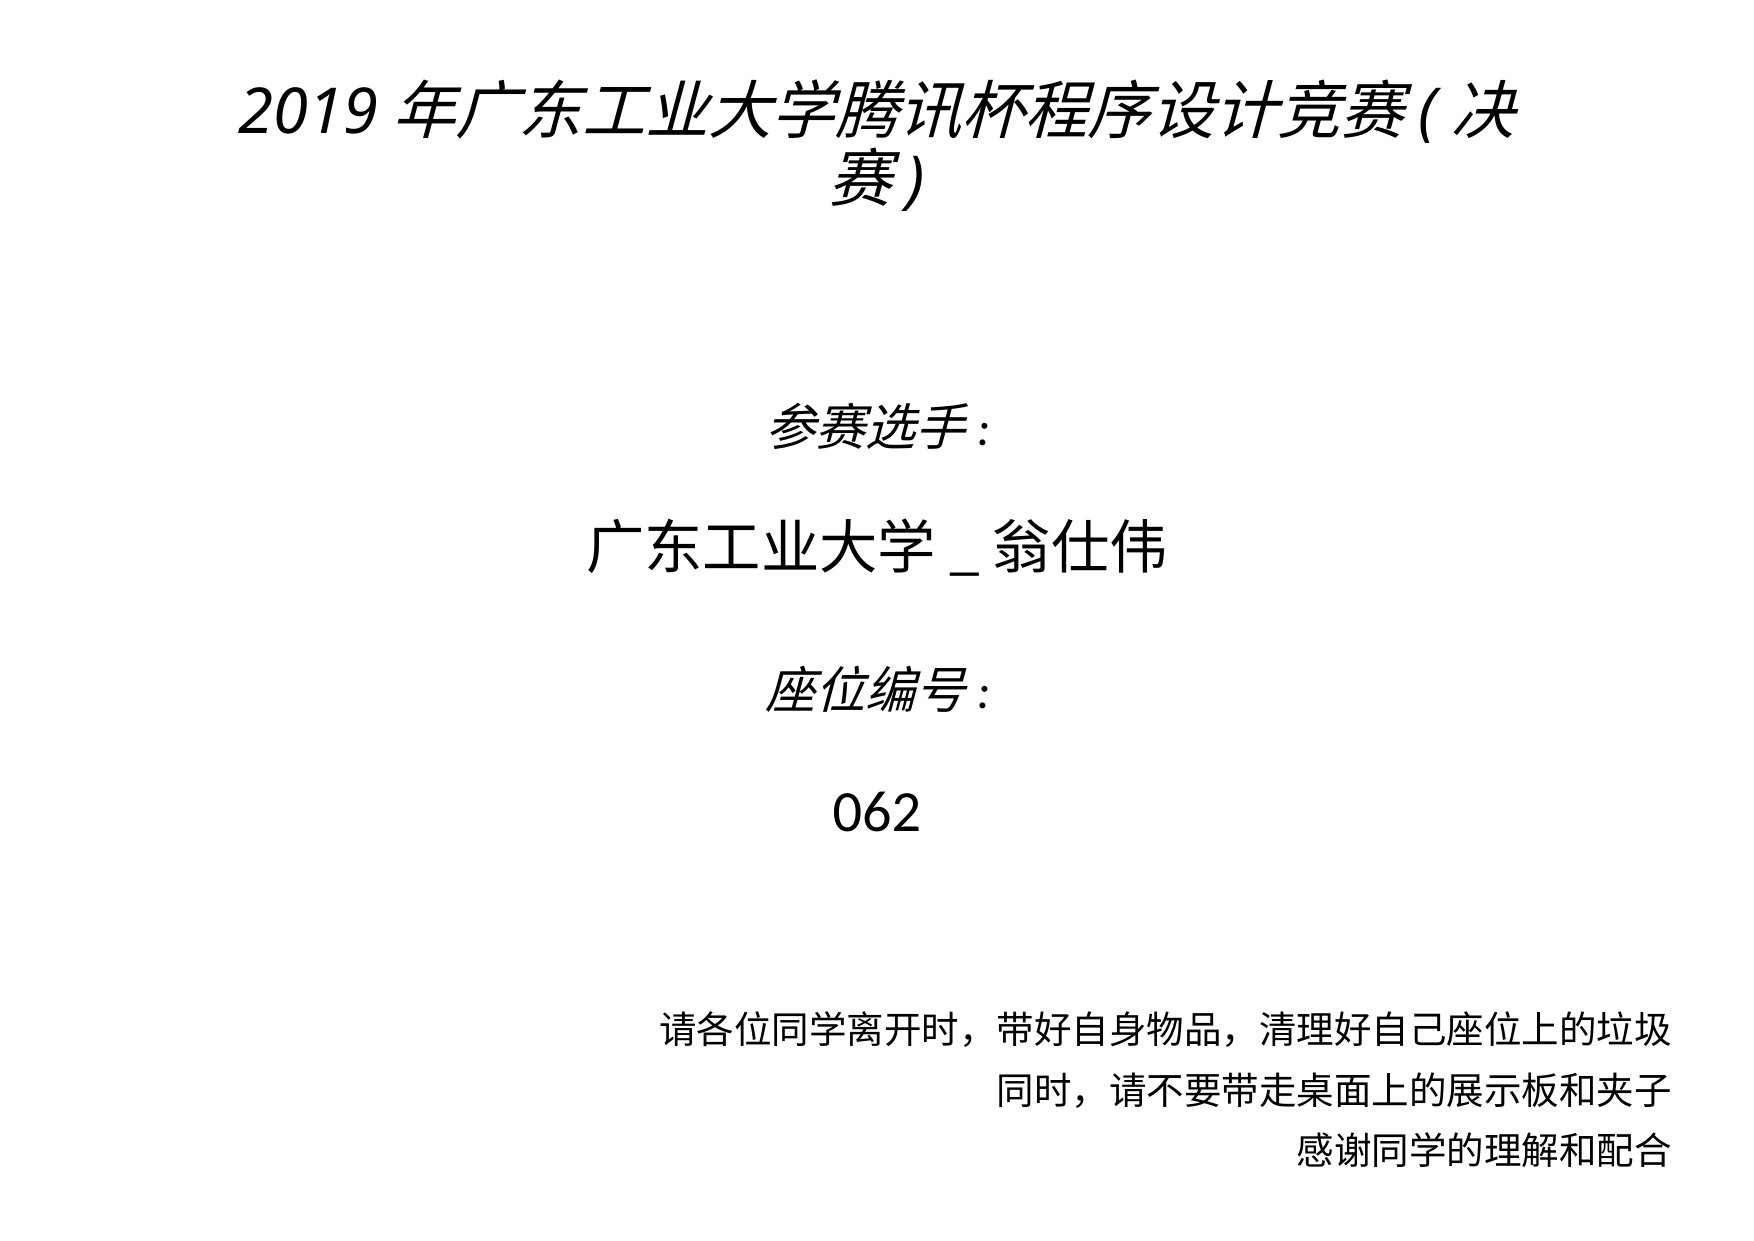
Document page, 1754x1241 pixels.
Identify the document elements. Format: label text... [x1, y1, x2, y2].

title 2019年广东工业大学腾讯杯程序设计竞赛(决赛) [178, 71, 1576, 224]
text_box 参赛选手: [750, 388, 1004, 463]
text_box 062 [610, 765, 1144, 851]
text_box 广东工业大学_翁仕伟 [566, 502, 1188, 658]
text_box 座位编号: [750, 651, 1004, 727]
text_box 请各位同学离开时，带好自身物品，清理好自己座位上的垃圾 [630, 998, 1687, 1059]
text_box 感谢同学的理解和配合 [630, 1119, 1687, 1180]
text_box 同时，请不要带走桌面上的展示板和夹子 [630, 1059, 1687, 1119]
